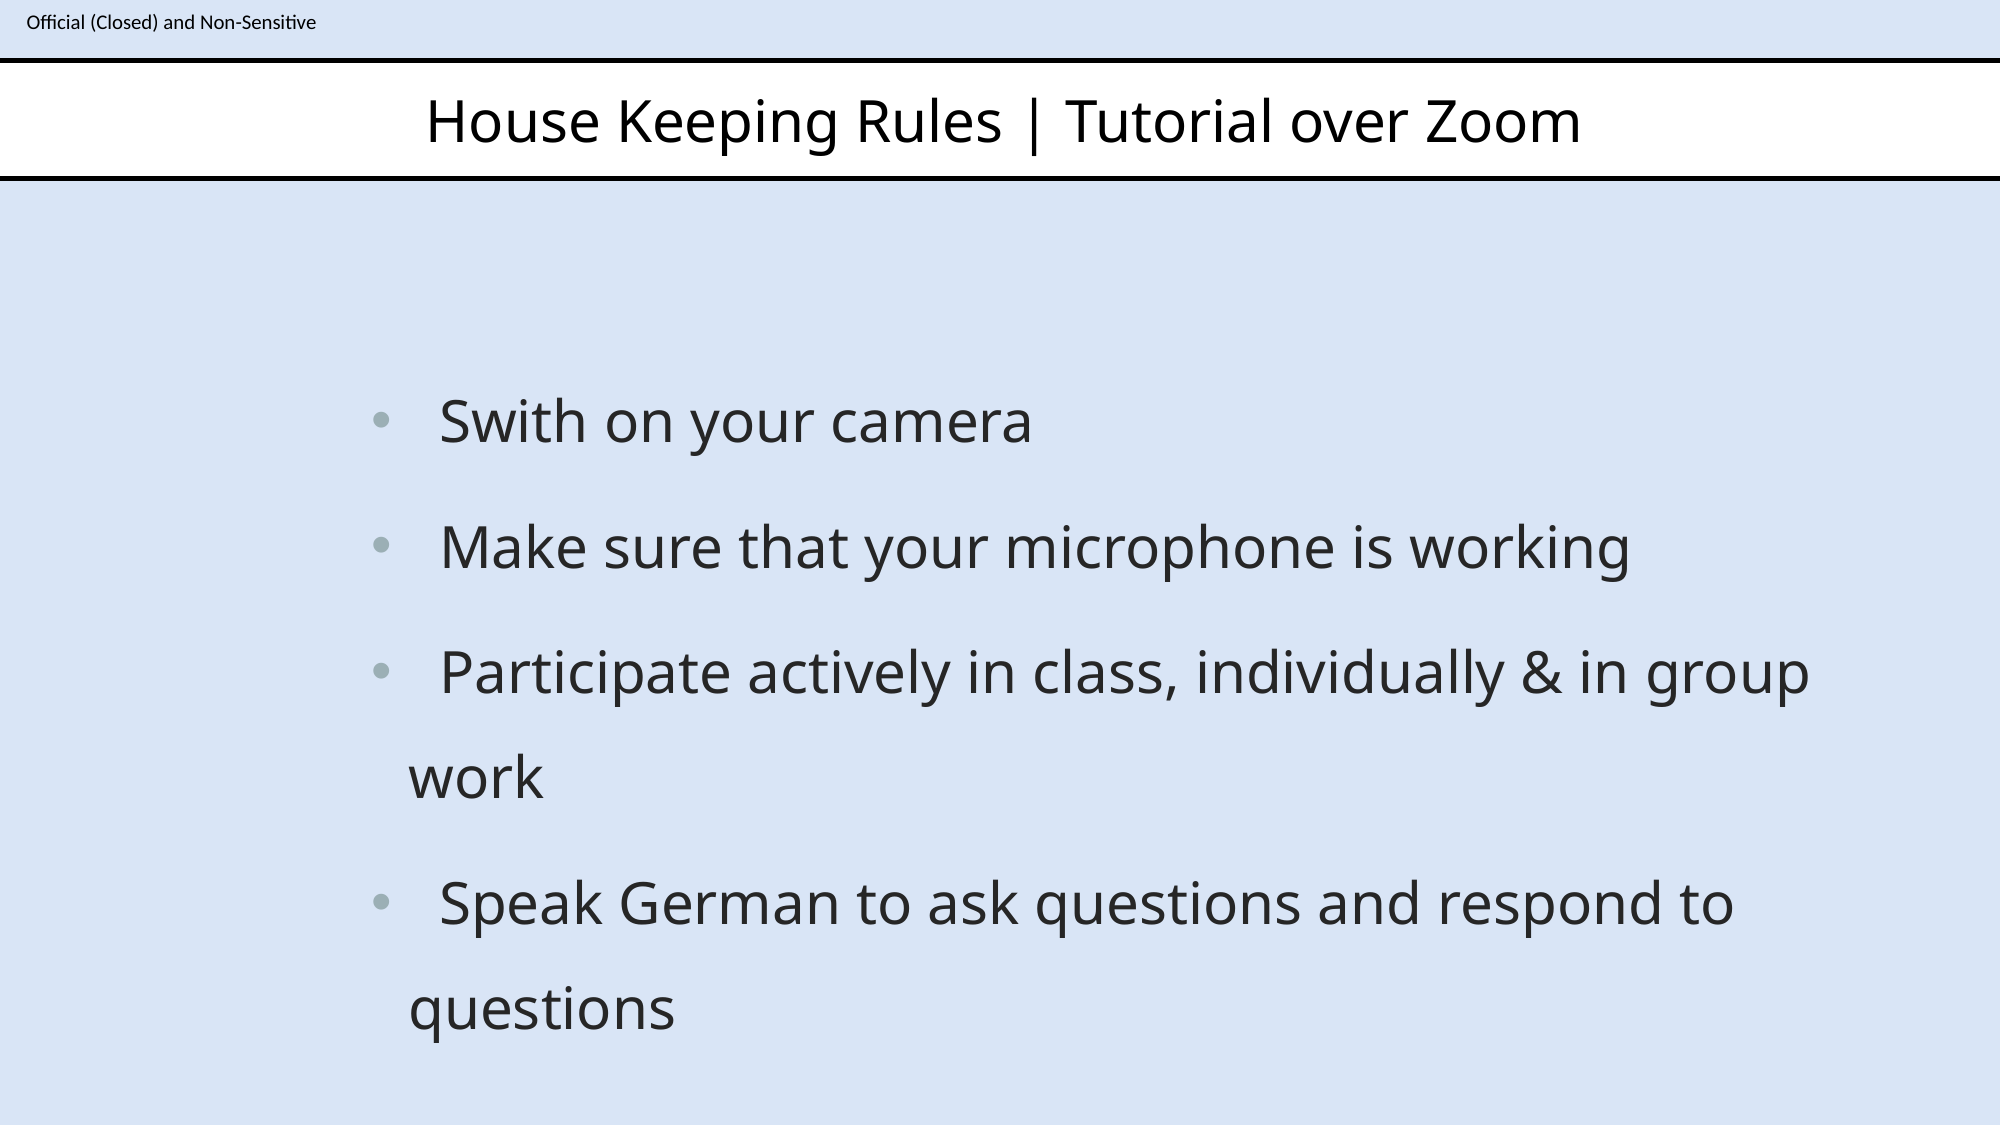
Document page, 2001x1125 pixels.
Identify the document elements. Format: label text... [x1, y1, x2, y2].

text_box House Keeping Rules | Tutorial over Zoom [0, 59, 2000, 180]
text_box Swith on your camera Make sure that your microphone is working Participate actively in class, individually & in group work Speak German to ask questions and respond to questions [318, 341, 1934, 988]
